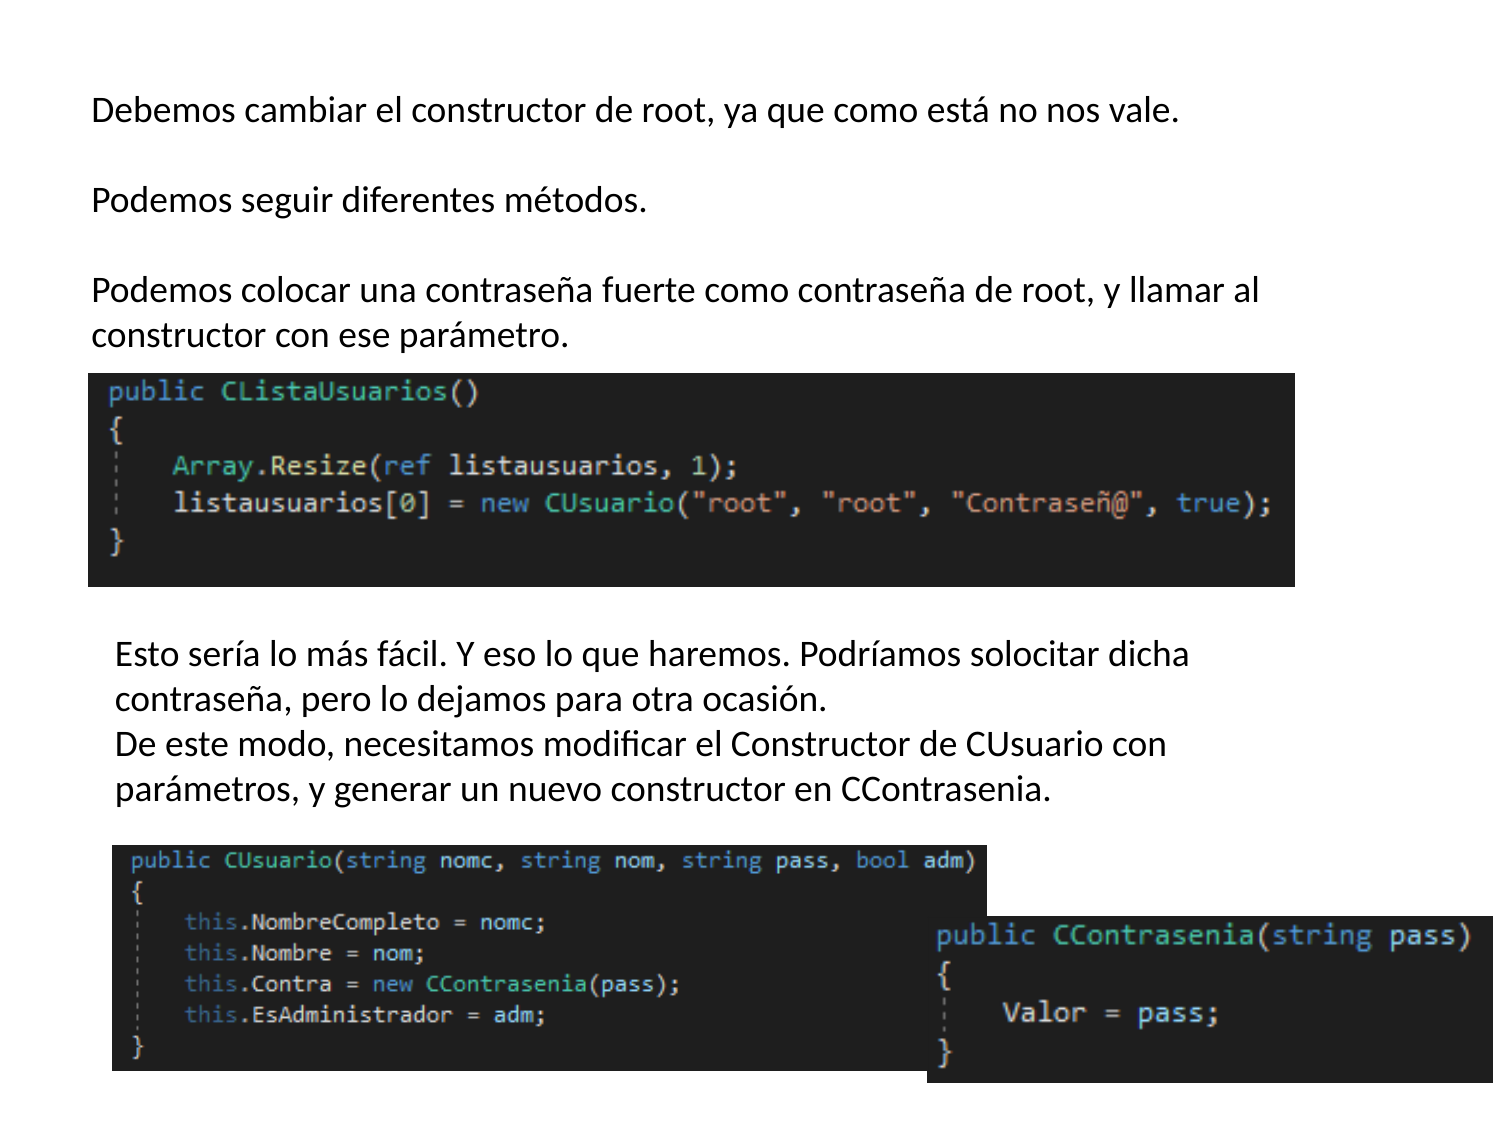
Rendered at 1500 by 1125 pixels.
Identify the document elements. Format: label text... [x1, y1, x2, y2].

picture [88, 373, 1296, 587]
text_box Debemos cambiar el constructor de root, ya que como está no nos vale. Podemos seguir diferentes métodos. Podemos colocar una contraseña fuerte como contraseña de root, y llamar al constructor con ese parámetro. [76, 78, 1353, 363]
text_box Esto sería lo más fácil. Y eso lo que haremos. Podríamos solocitar dicha contraseña, pero lo dejamos para otra ocasión. De este modo, necesitamos modificar el Constructor de CUsuario con parámetros, y generar un nuevo constructor en CContrasenia. [100, 621, 1341, 817]
picture [111, 845, 1493, 1083]
